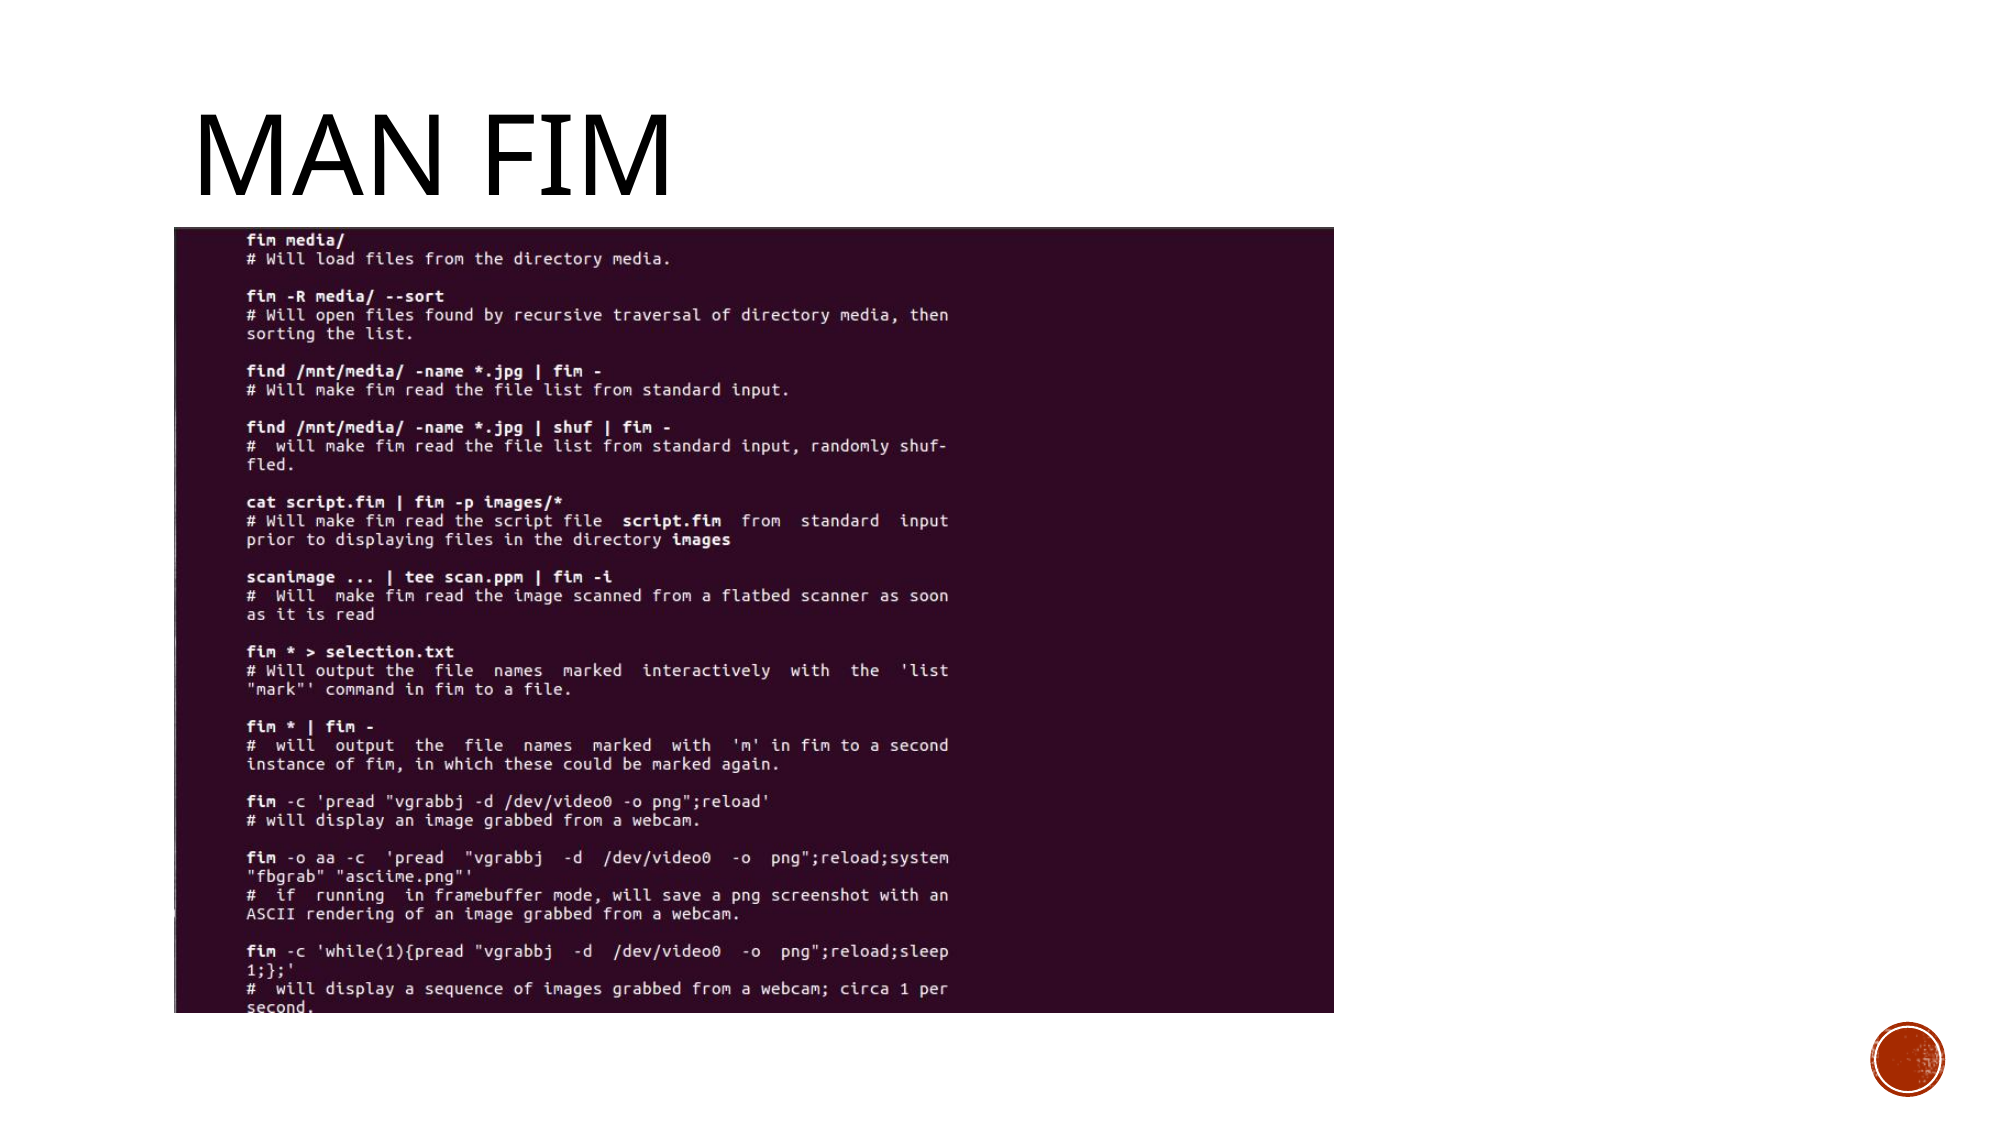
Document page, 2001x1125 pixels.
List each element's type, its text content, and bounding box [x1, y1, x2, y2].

title Man fim [175, 79, 1826, 239]
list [177, 231, 1332, 1010]
